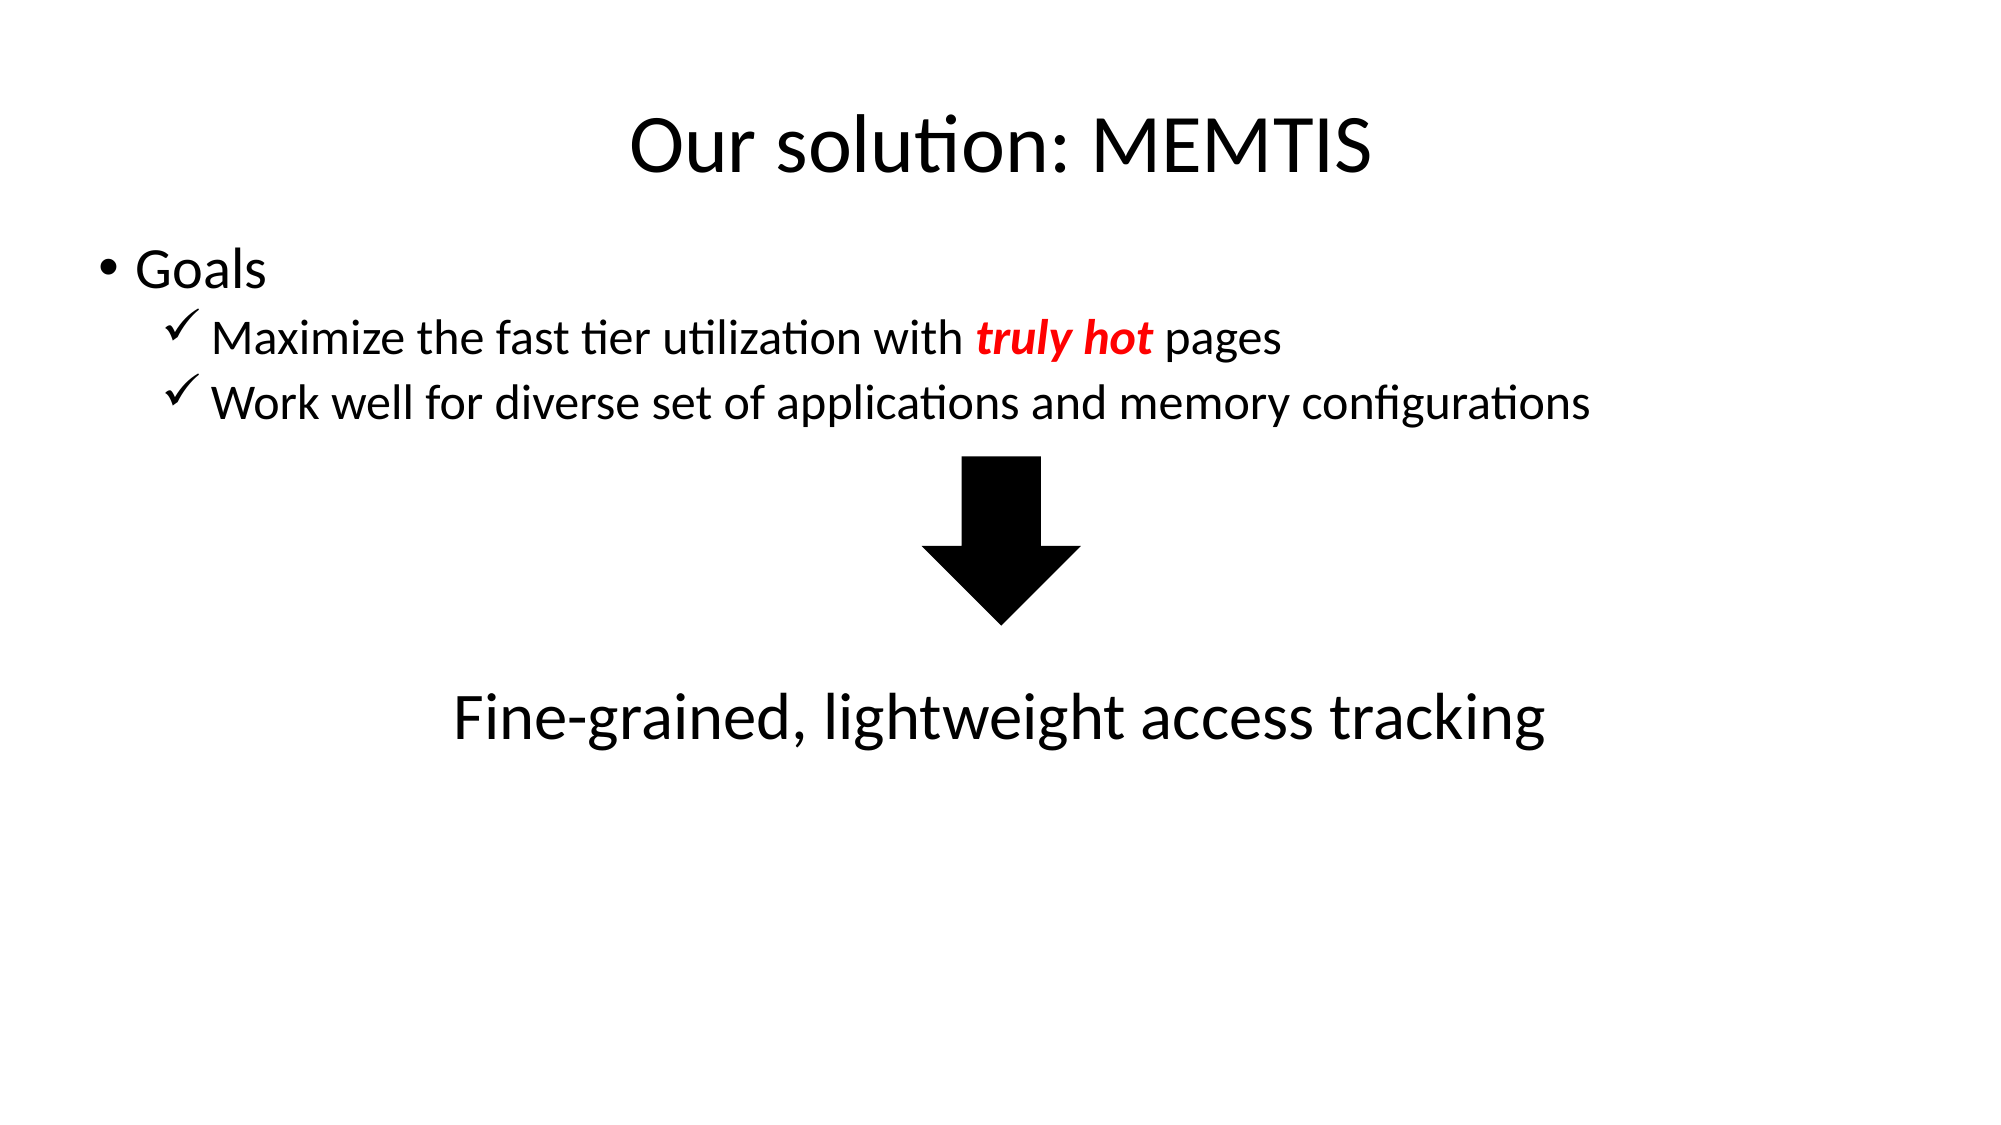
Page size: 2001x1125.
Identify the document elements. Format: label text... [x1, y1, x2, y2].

list Goals Maximize the fast tier utilization with truly hot pages Work well for diverse set of applications and memory configurations [83, 230, 1919, 1014]
text_box [921, 456, 1081, 626]
title Our solution: Memtis [83, 59, 1919, 230]
